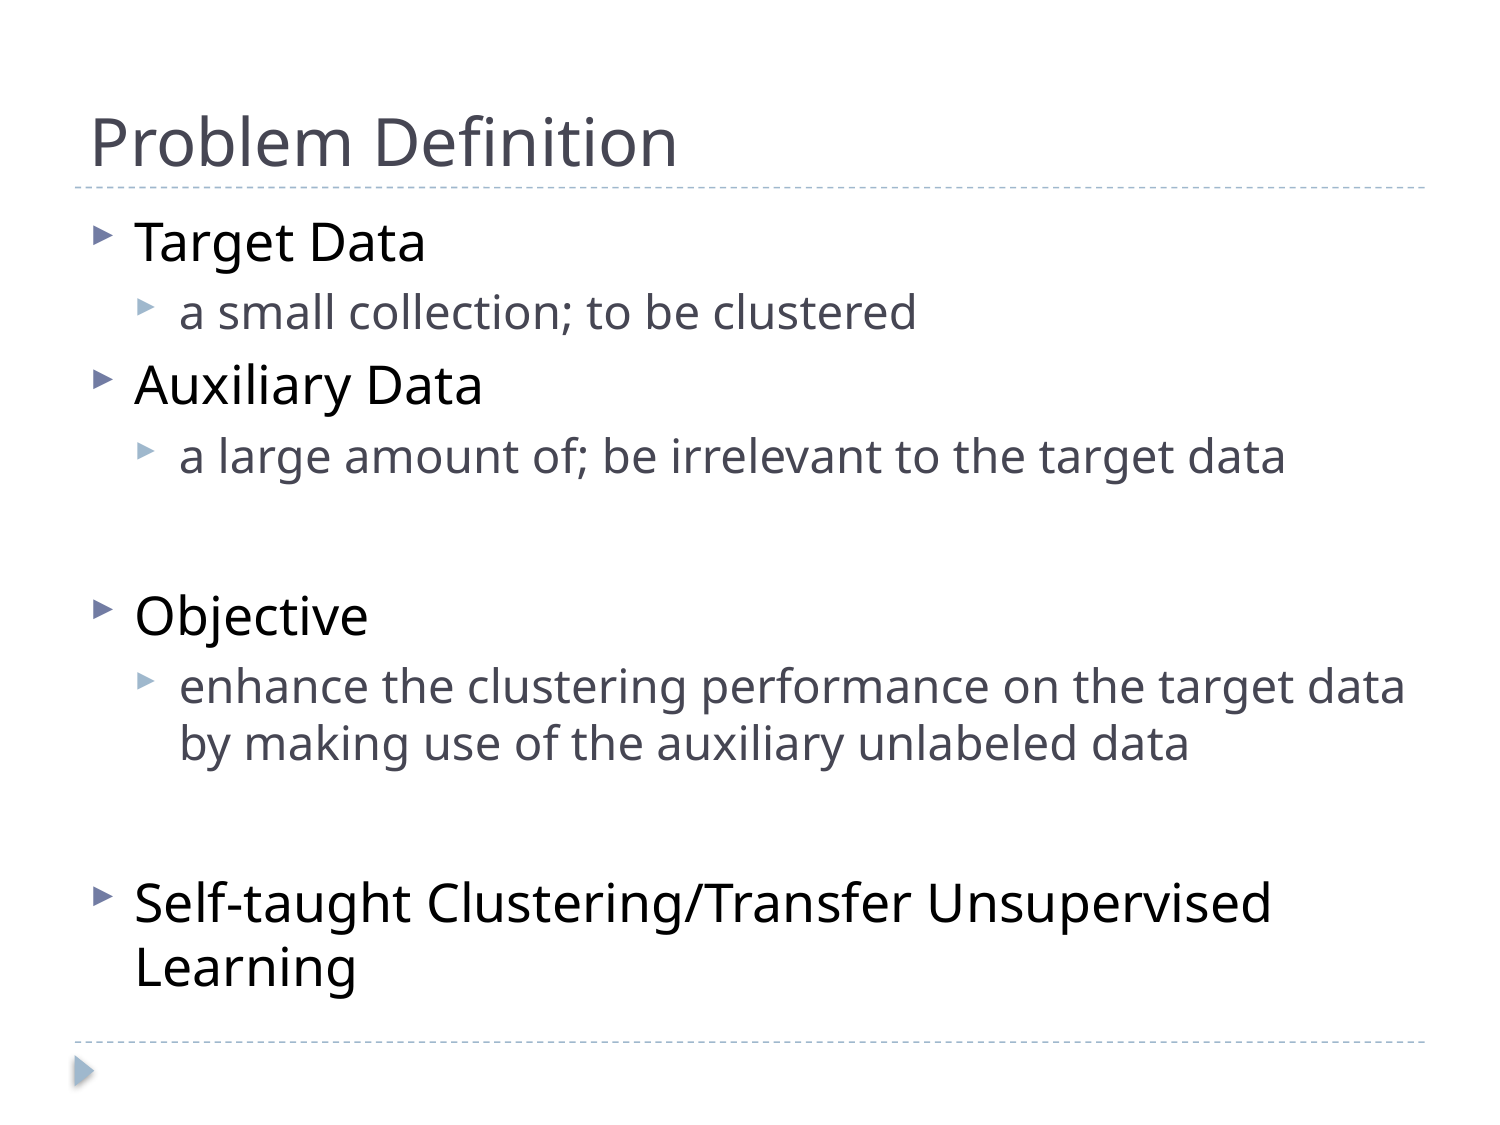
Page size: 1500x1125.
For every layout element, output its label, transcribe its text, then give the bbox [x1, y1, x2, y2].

title Problem Definition [75, 24, 1425, 188]
list Target Data a small collection; to be clustered Auxiliary Data a large amount of; be irrelevant to the target data Objective enhance the clustering performance on the target data by making use of the auxiliary unlabeled data Self-taught Clustering/Transfer Unsupervised Learning [75, 200, 1425, 1010]
